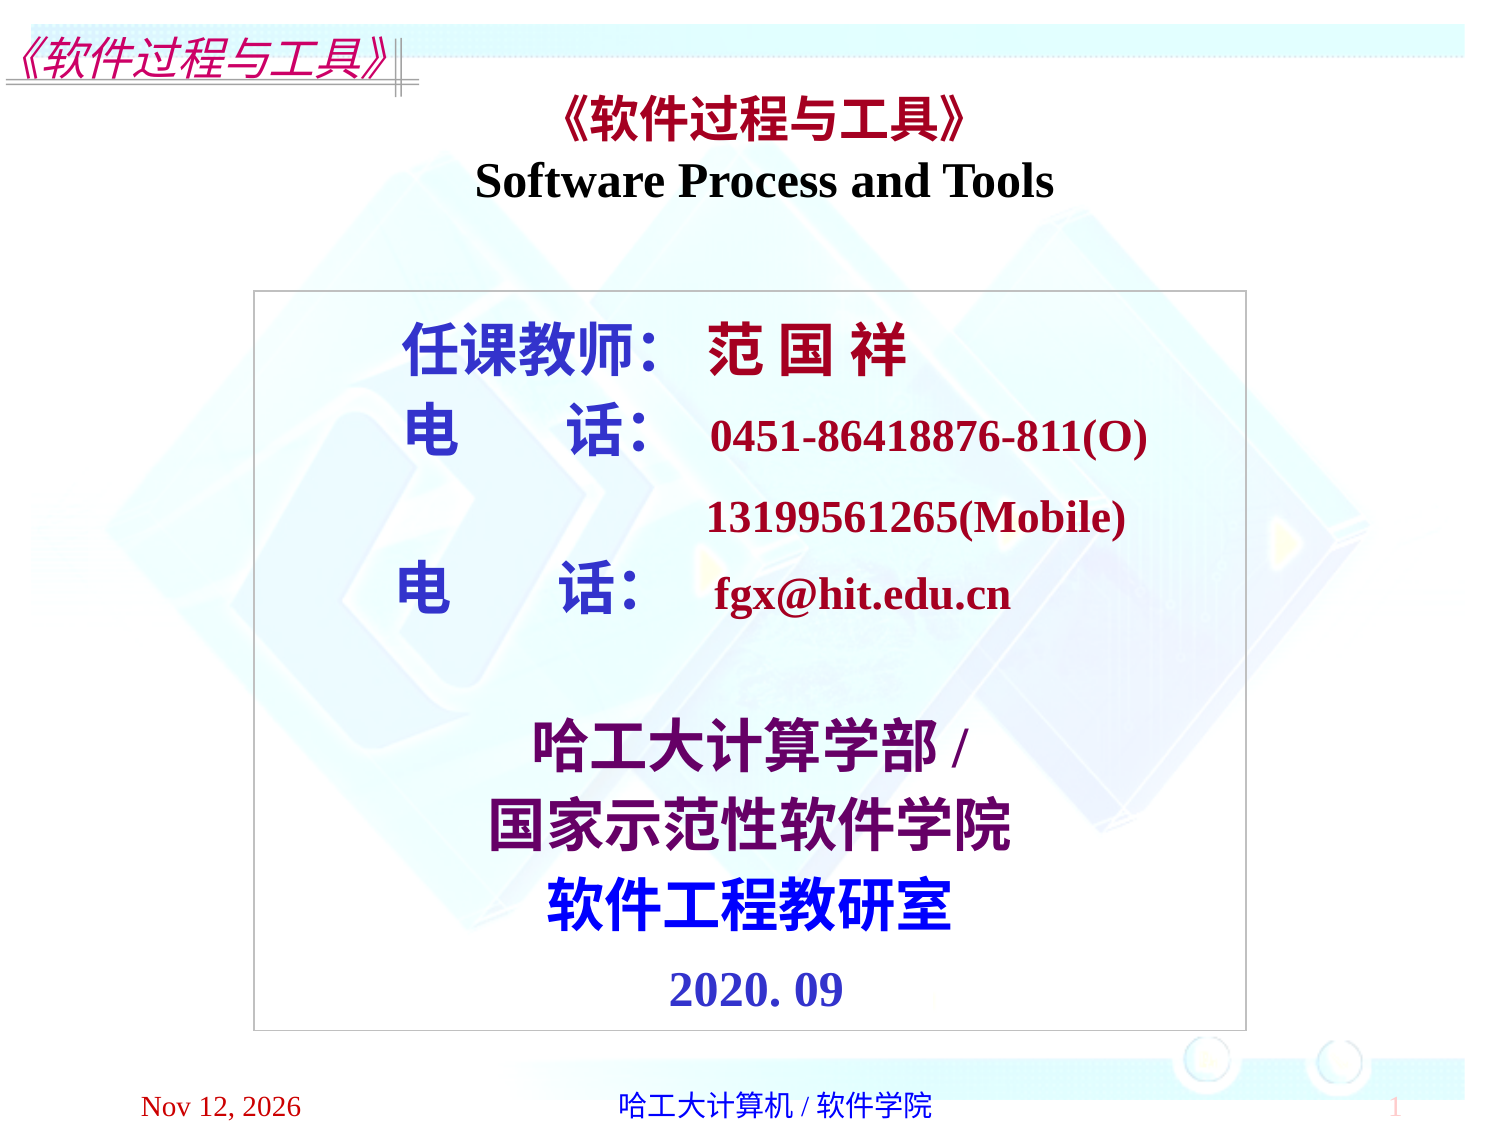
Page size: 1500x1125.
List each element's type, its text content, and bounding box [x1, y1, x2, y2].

text_box 任课教师： 范 国 祥 电 话： 0451-86418876-811(O) 13199561265(Mobile) 电 话： fgx@hit.edu.cn 哈工大计算学部/ 国家示范性软件学院 软件工程教研室 2020. 09 [253, 290, 1247, 1031]
text_box 《软件过程与工具》 Software Process and Tools [389, 74, 1140, 221]
